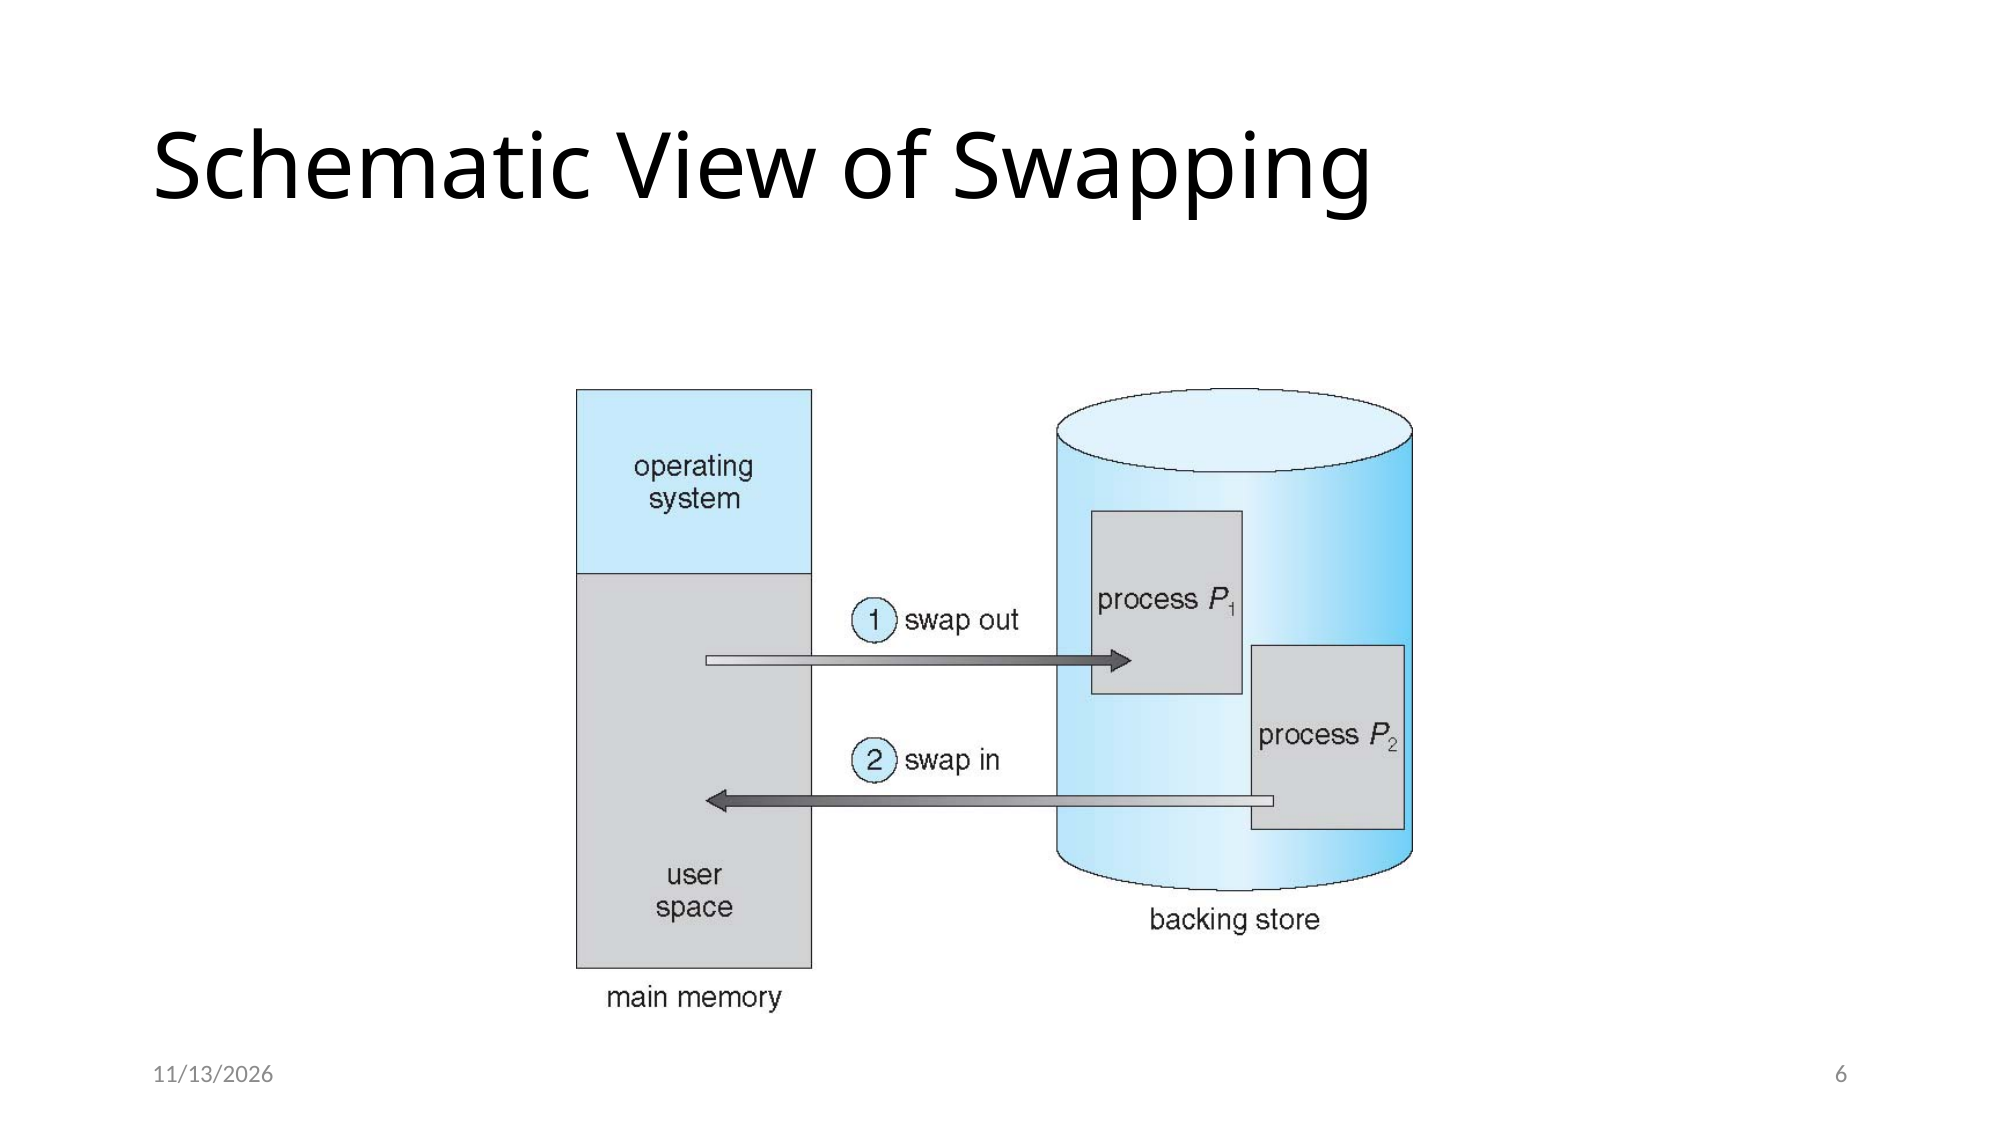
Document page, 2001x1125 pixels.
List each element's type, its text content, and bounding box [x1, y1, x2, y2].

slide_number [137, 1042, 588, 1103]
slide_number 6 [1412, 1042, 1863, 1103]
title Schematic View of Swapping [137, 59, 1863, 278]
picture [575, 388, 1413, 1014]
